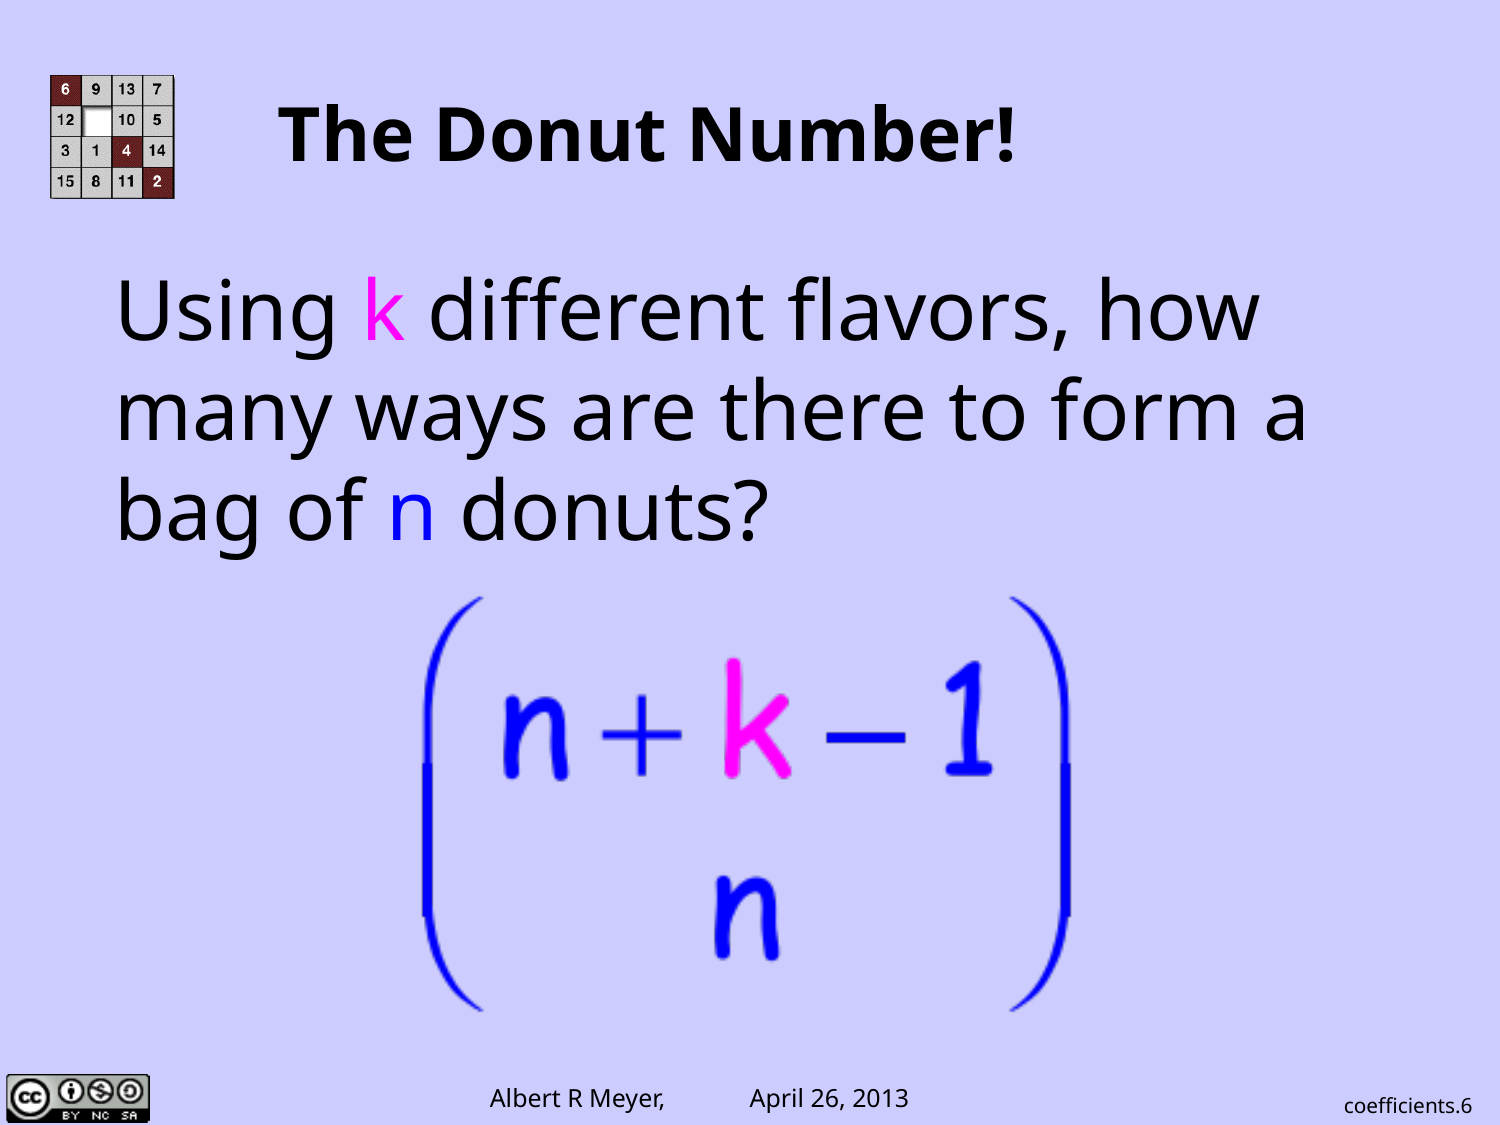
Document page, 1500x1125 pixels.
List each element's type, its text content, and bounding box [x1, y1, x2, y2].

text_box Using k different flavors, how many ways are there to form a bag of n donuts? [99, 249, 1375, 565]
picture [6, 1074, 150, 1123]
slide_number coefficients.6 [1049, 1084, 1488, 1125]
title The Donut Number! [262, 37, 1500, 226]
picture [50, 75, 175, 199]
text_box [417, 590, 1077, 1016]
